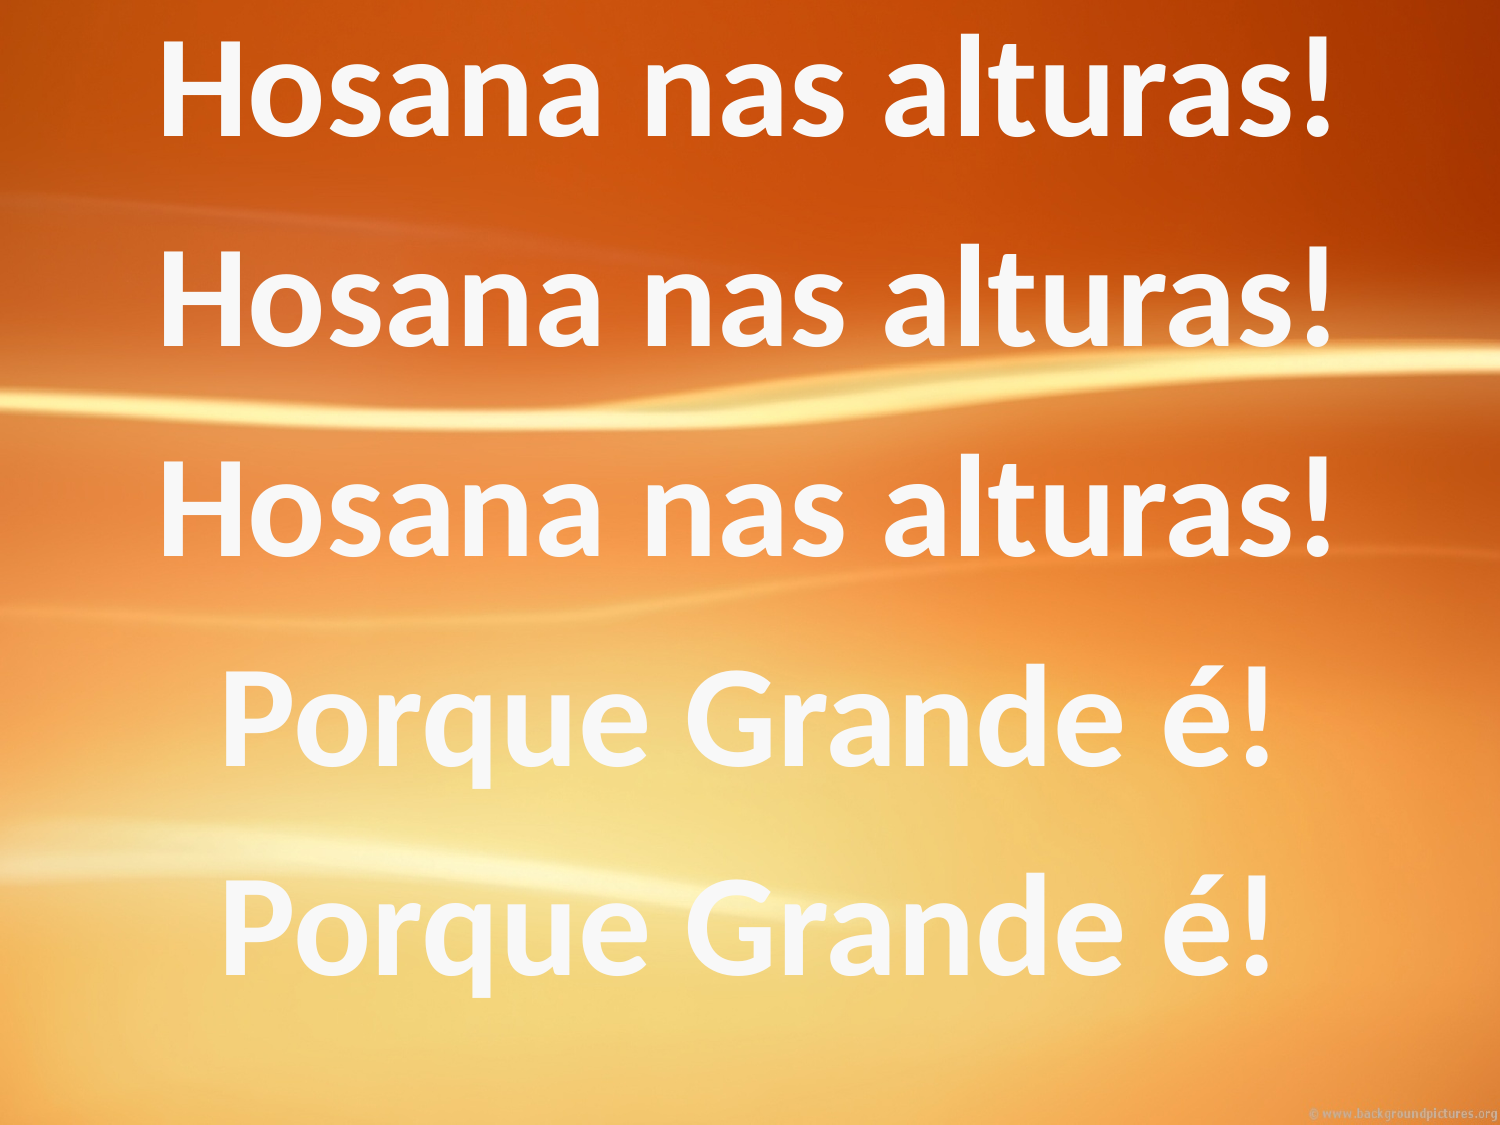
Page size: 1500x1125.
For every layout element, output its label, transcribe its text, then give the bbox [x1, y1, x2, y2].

subtitle Hosana nas alturas! Hosana nas alturas! Hosana nas alturas! Porque Grande é! Porque Grande é! [0, 0, 1500, 1125]
